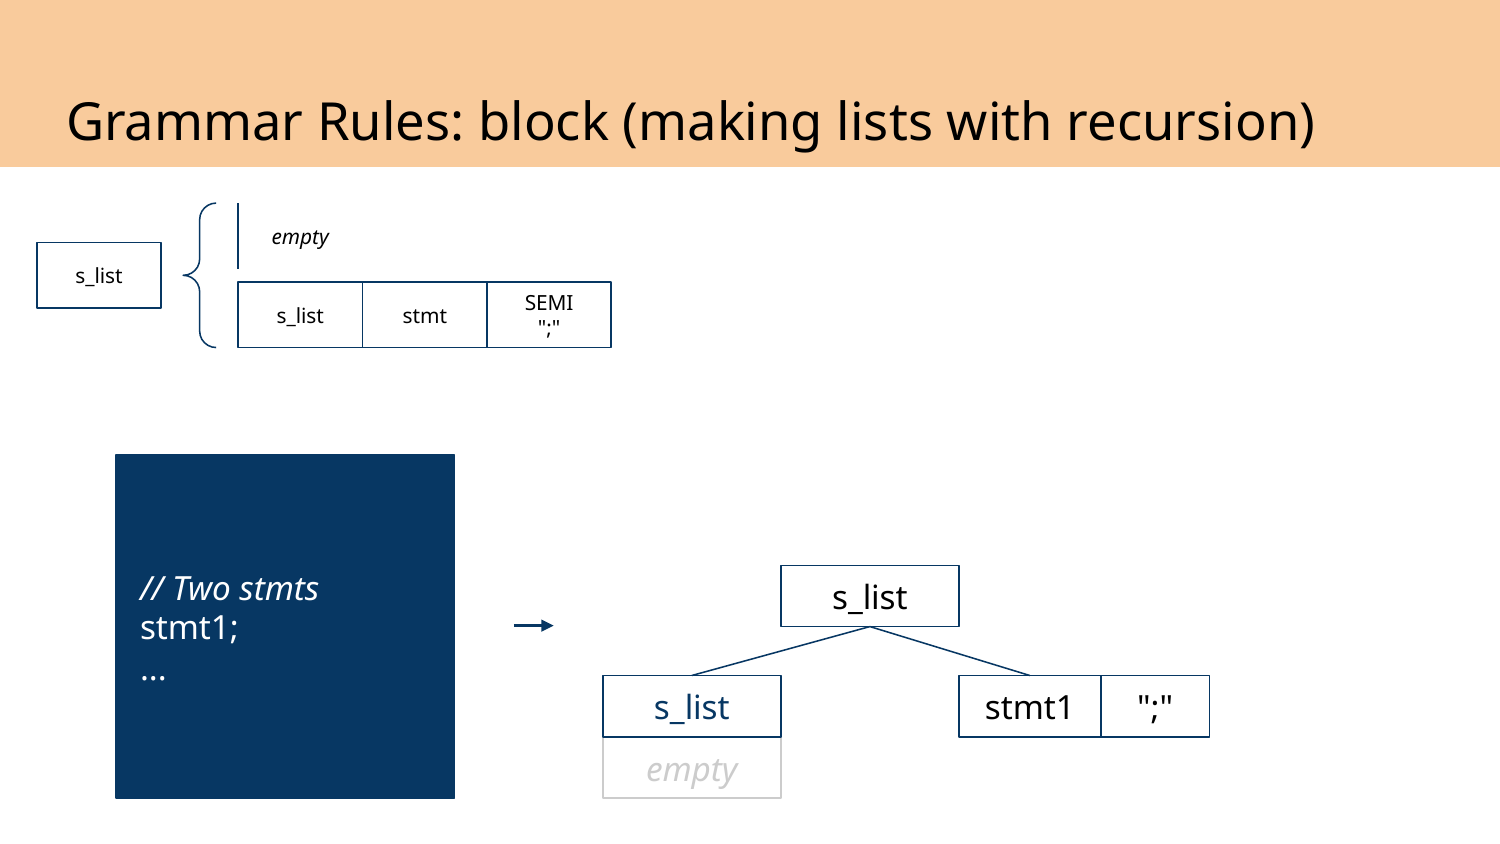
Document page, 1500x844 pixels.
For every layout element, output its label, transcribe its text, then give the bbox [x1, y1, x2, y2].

text_box ";" [1100, 675, 1210, 737]
text_box stmt1 [958, 675, 1100, 737]
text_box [237, 202, 612, 348]
text_box s_list [36, 242, 162, 309]
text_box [872, 626, 1031, 676]
text_box empty [602, 737, 781, 799]
title Grammar Rules: block (making lists with recursion) [51, 72, 1449, 167]
text_box // Two stmts stmt1; ... [116, 455, 455, 799]
text_box [183, 203, 217, 348]
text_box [691, 626, 871, 676]
text_box s_list [602, 675, 781, 737]
text_box s_list [780, 565, 959, 624]
